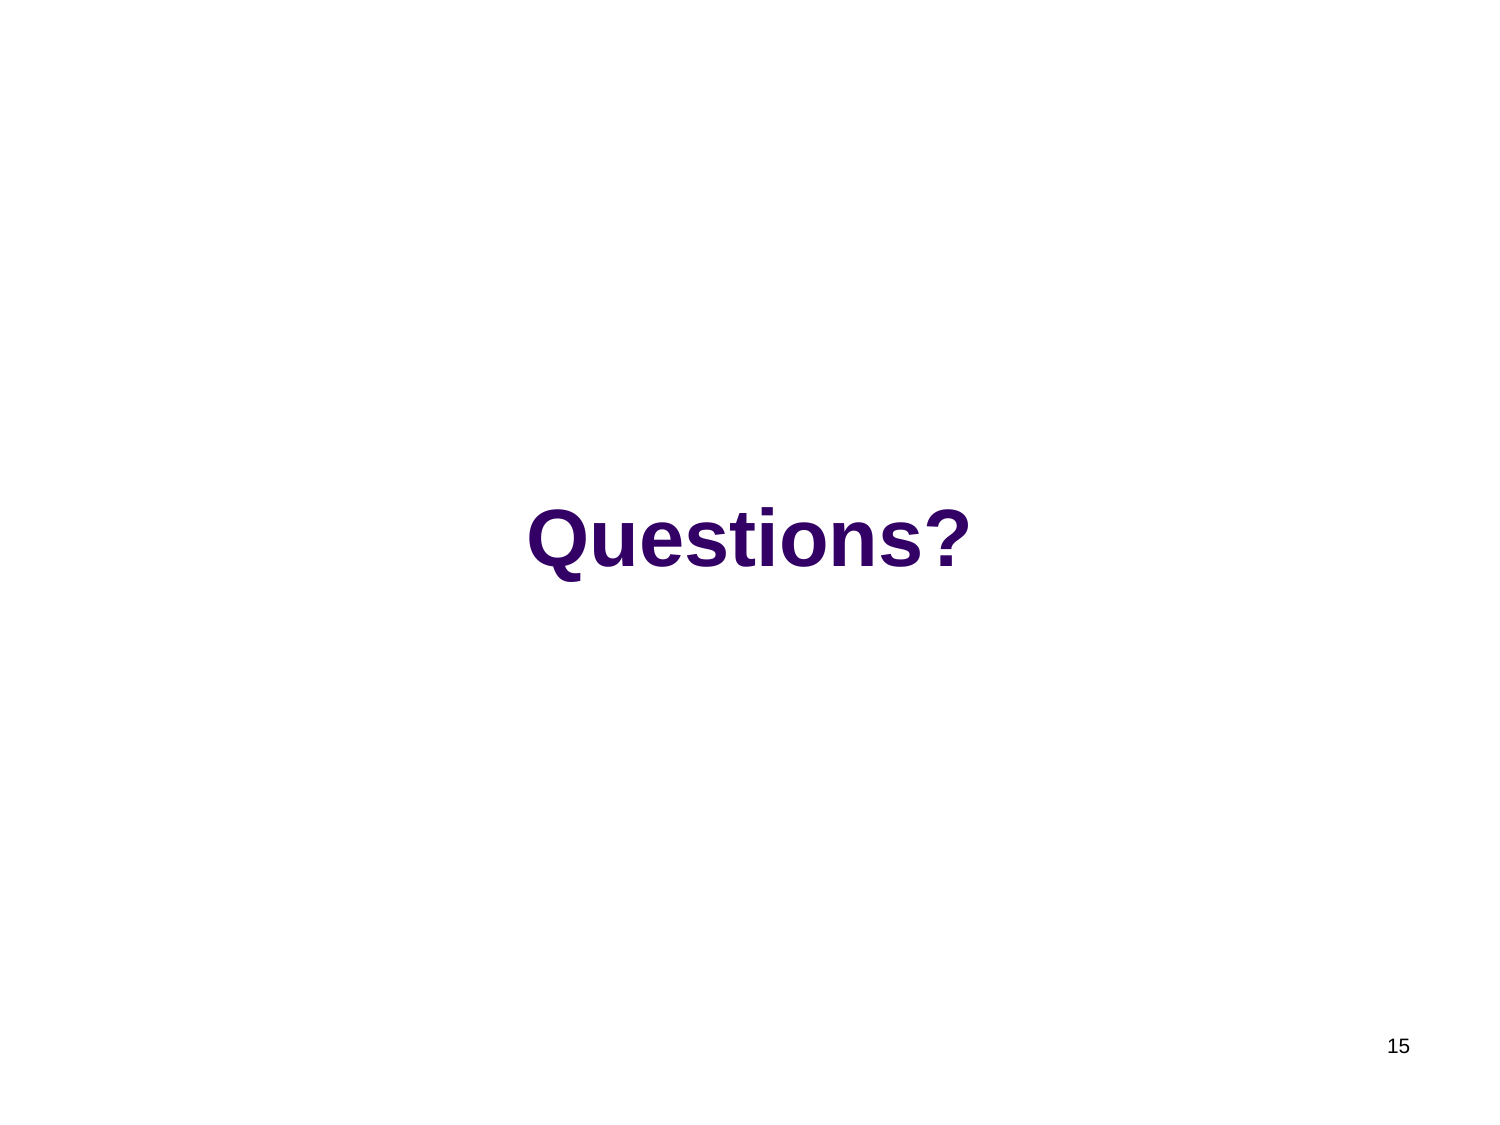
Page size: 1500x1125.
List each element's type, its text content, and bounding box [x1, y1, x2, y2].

slide_number 15 [1074, 1024, 1426, 1101]
title Questions? [112, 349, 1388, 591]
